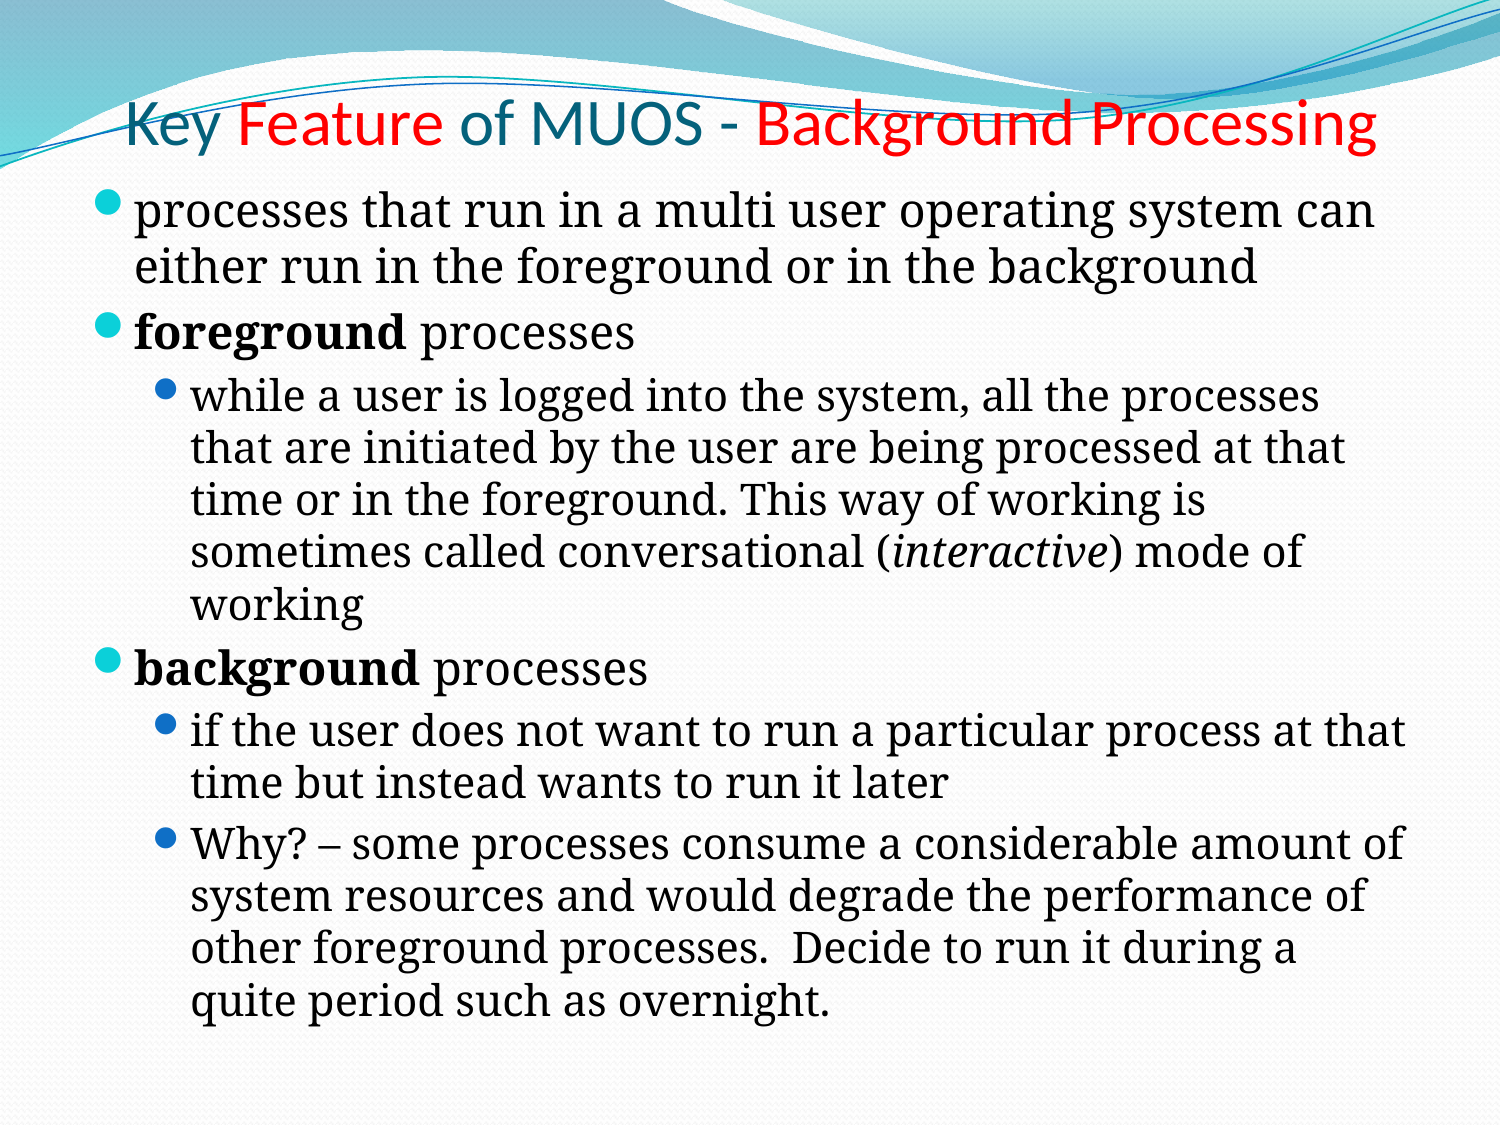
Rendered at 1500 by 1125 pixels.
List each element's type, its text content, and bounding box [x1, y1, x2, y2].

title Key Feature of MUOS - Background Processing [76, 30, 1427, 159]
list processes that run in a multi user operating system can either run in the foreground or in the background foreground processes while a user is logged into the system, all the processes that are initiated by the user are being processed at that time or in the foreground. This way of working is sometimes called conversational (interactive) mode of working background processes if the user does not want to run a particular process at that time but instead wants to run it later Why? – some processes consume a considerable amount of system resources and would degrade the performance of other foreground processes. Decide to run it during a quite period such as overnight. [76, 172, 1427, 1035]
